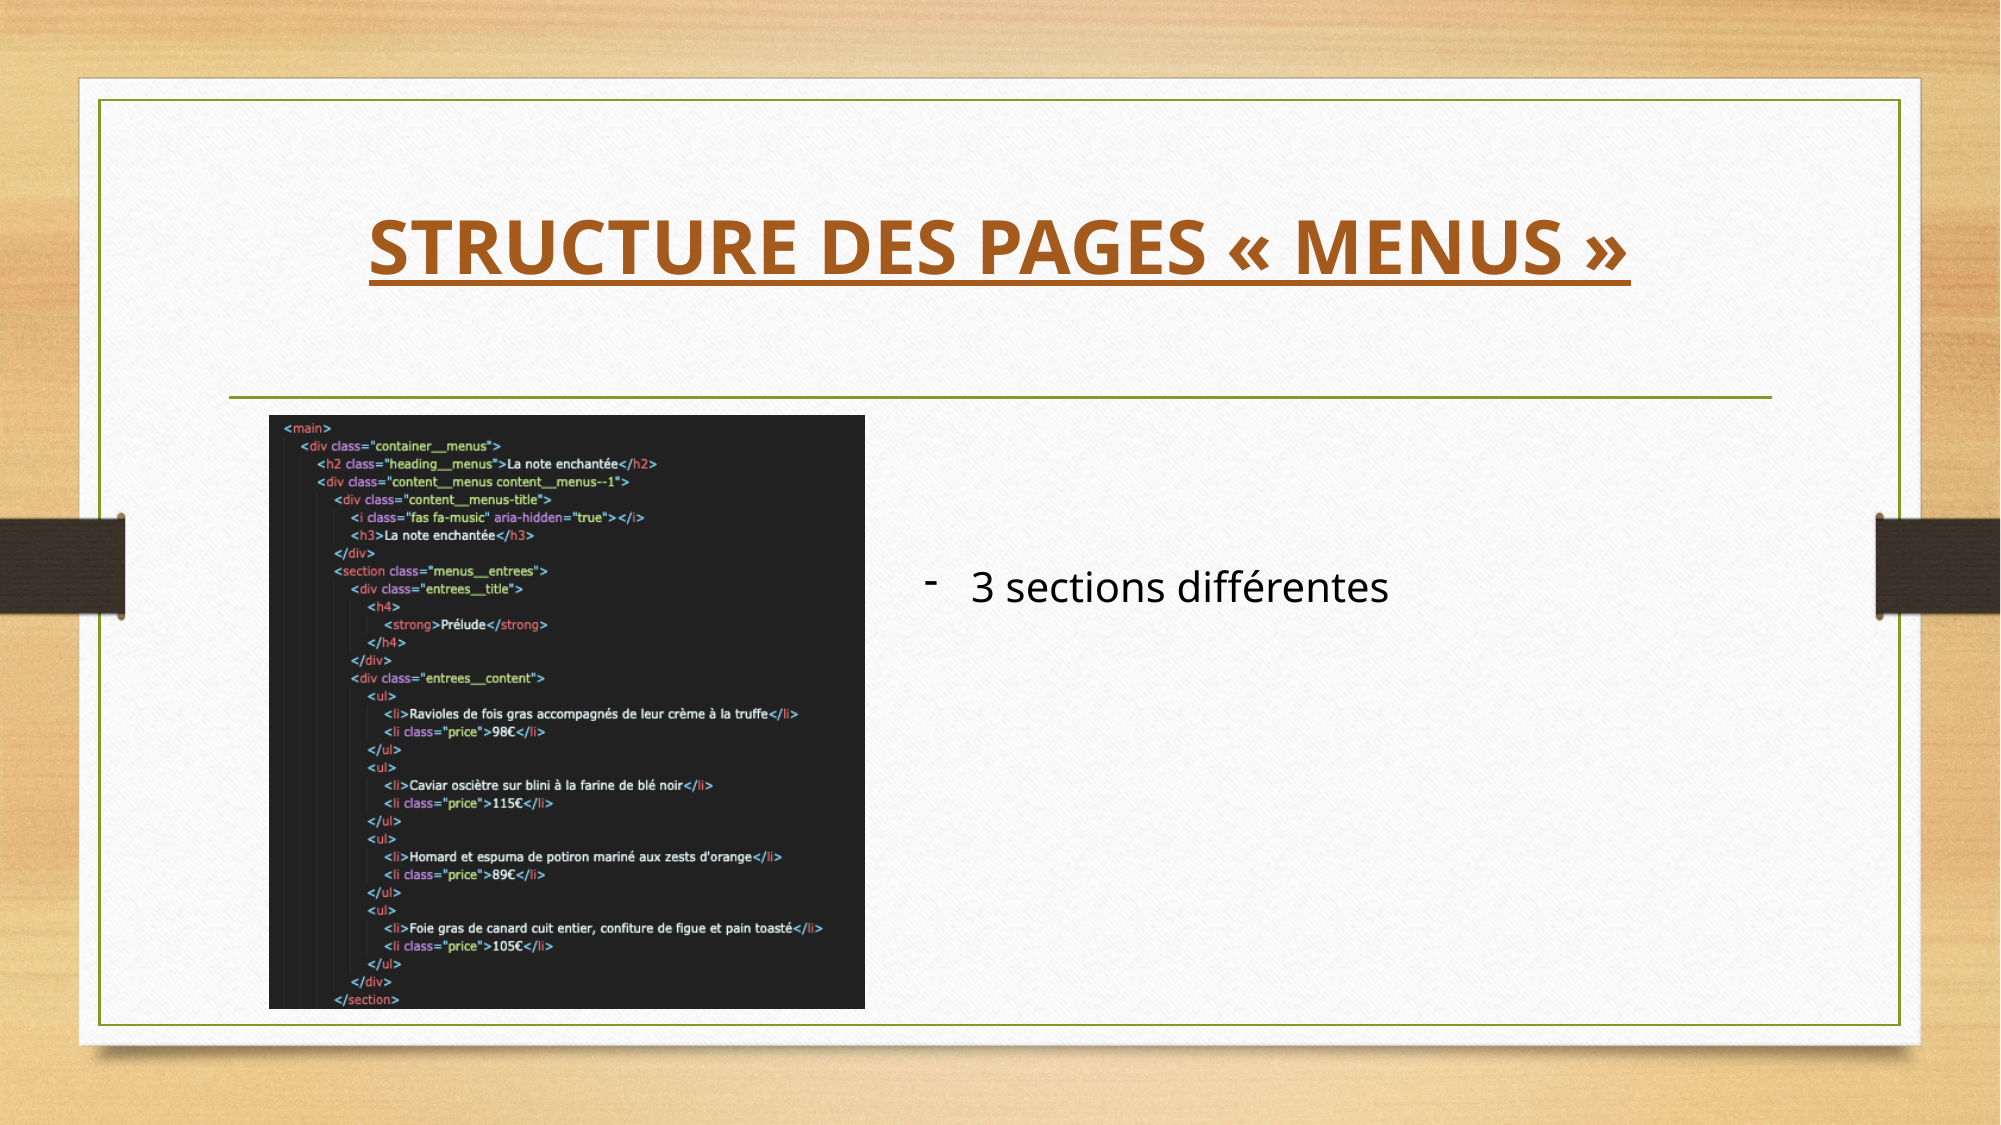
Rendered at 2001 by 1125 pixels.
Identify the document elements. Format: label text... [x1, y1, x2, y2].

title STRUCTURE DES PAGES « MENUS » [212, 188, 1788, 301]
picture [0, 0, 2001, 1125]
text_box 3 sections différentes [909, 553, 1804, 669]
